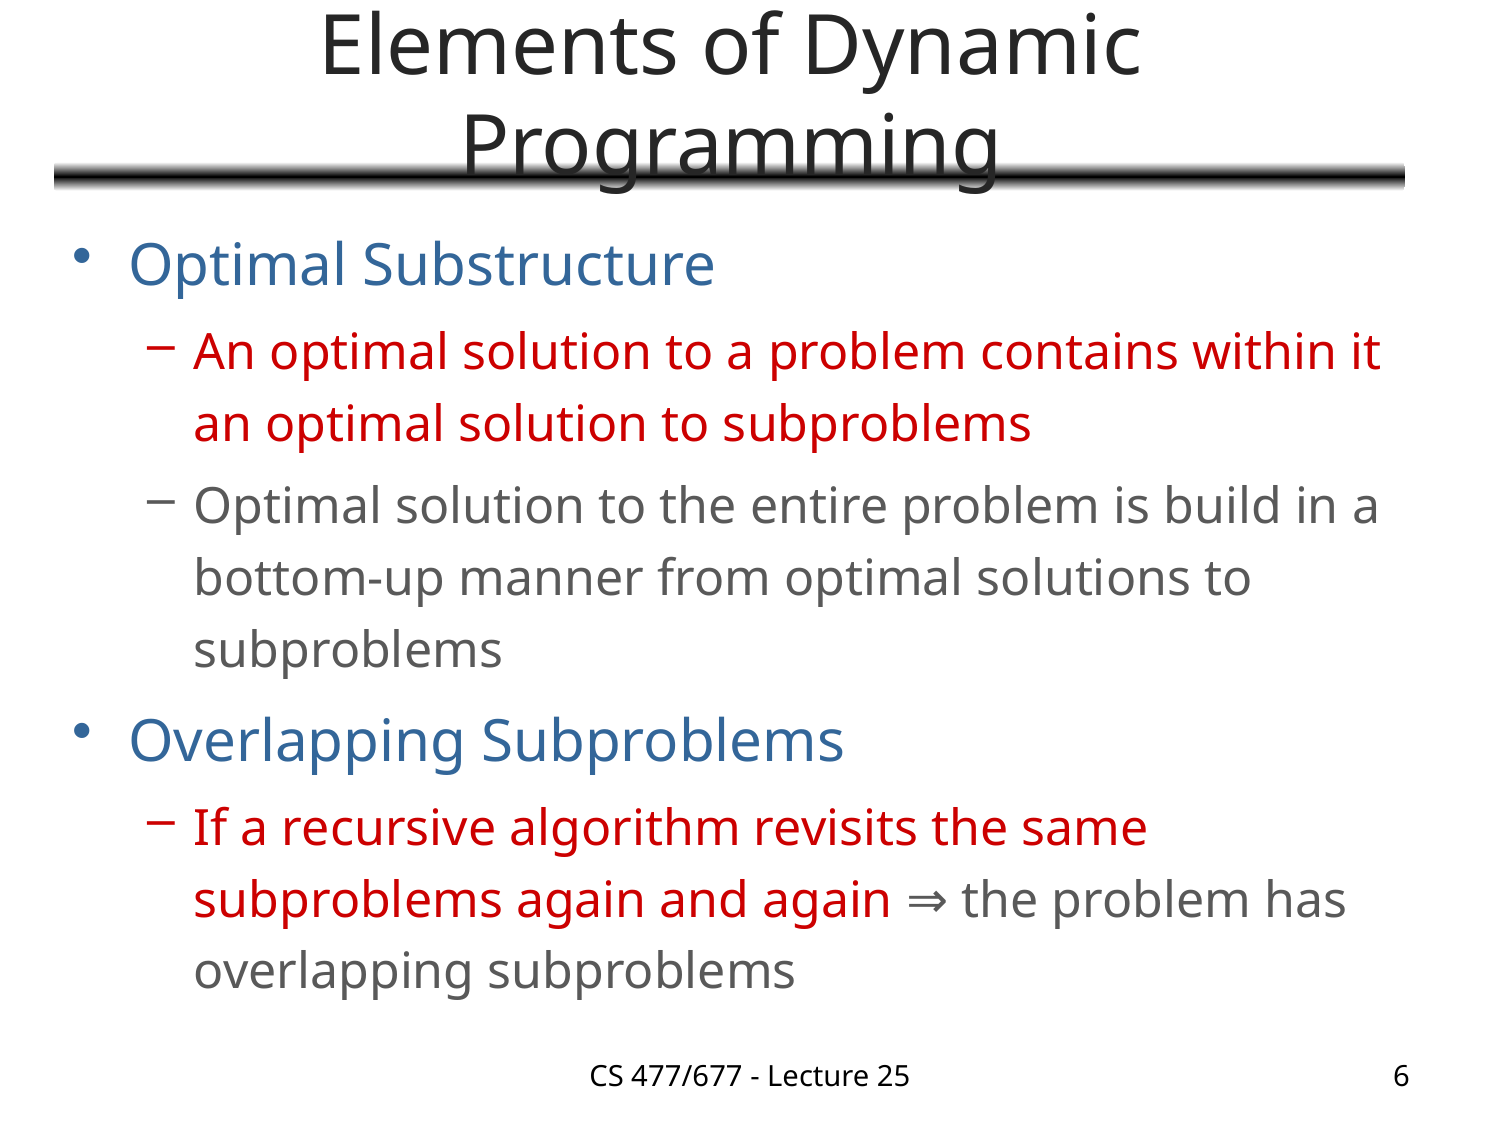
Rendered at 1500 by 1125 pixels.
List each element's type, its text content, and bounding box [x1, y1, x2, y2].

footer CS 477/677 - Lecture 25 [512, 1049, 988, 1103]
title Elements of Dynamic Programming [55, 16, 1407, 166]
list Optimal Substructure An optimal solution to a problem contains within it an optimal solution to subproblems Optimal solution to the entire problem is build in a bottom-up manner from optimal solutions to subproblems Overlapping Subproblems If a recursive algorithm revisits the same subproblems again and again ⇒ the problem has overlapping subproblems [56, 205, 1408, 1039]
slide_number 6 [1074, 1049, 1426, 1103]
